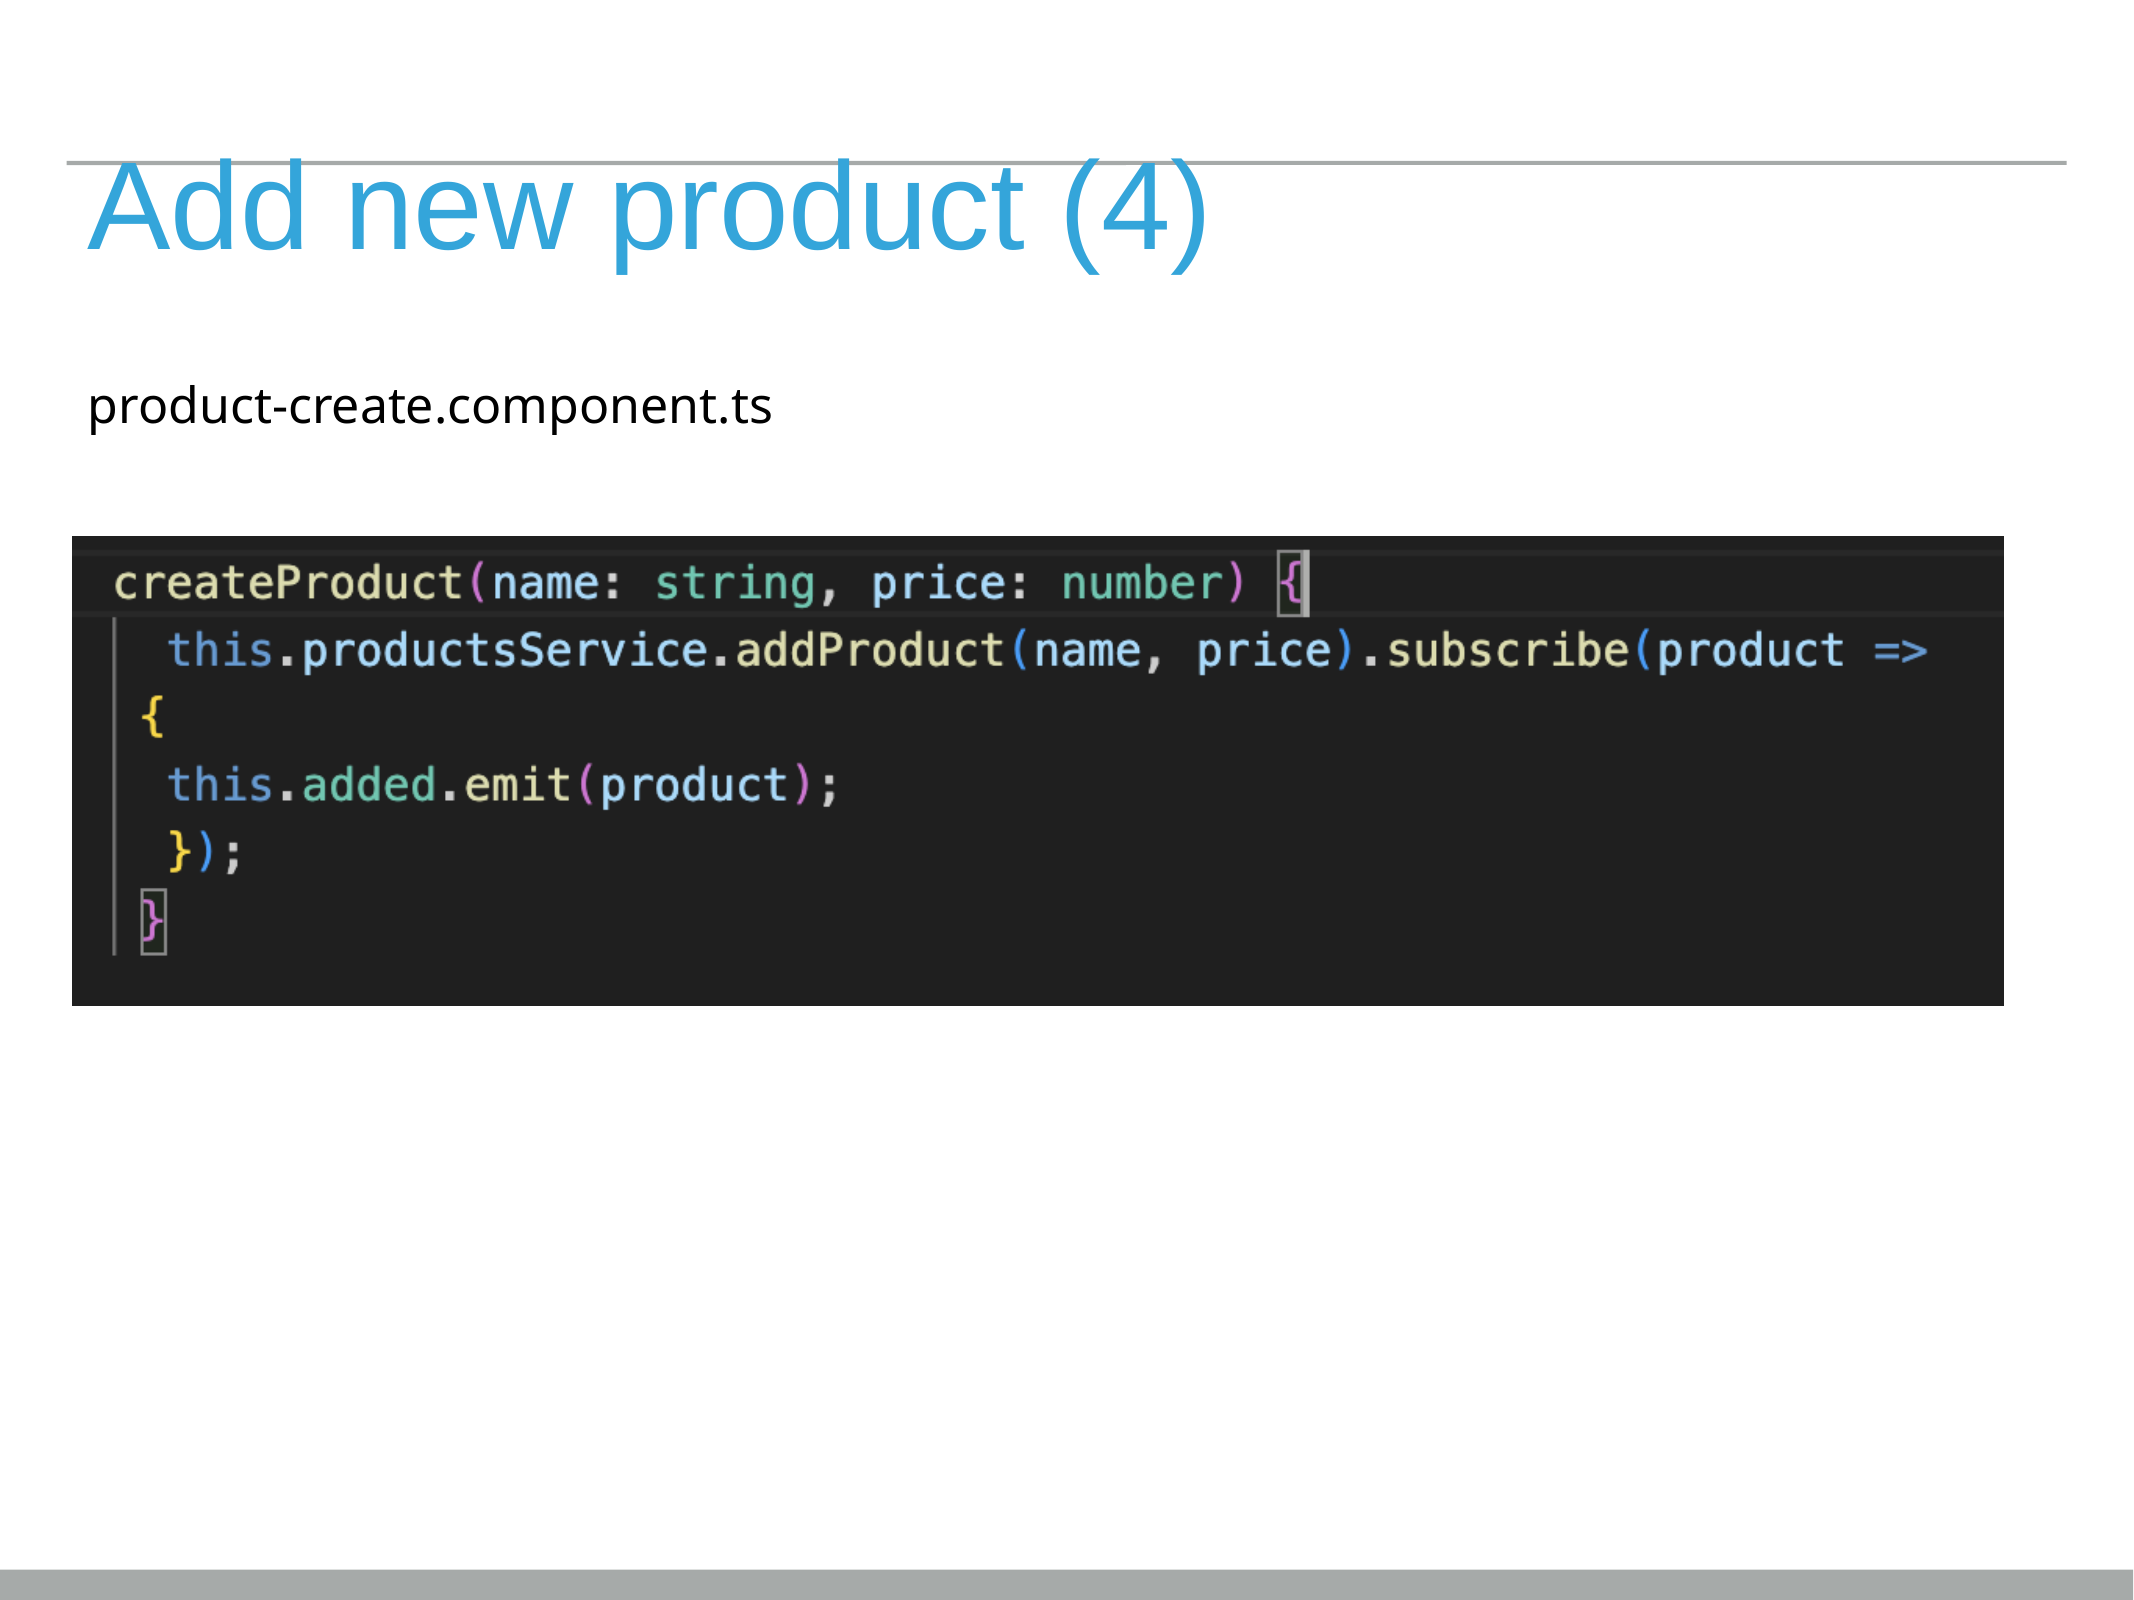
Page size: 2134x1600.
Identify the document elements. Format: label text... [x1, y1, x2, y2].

list product-create.component.ts [72, 358, 2061, 1422]
picture [72, 536, 2005, 1006]
title Add new product (4) [72, 138, 2061, 317]
